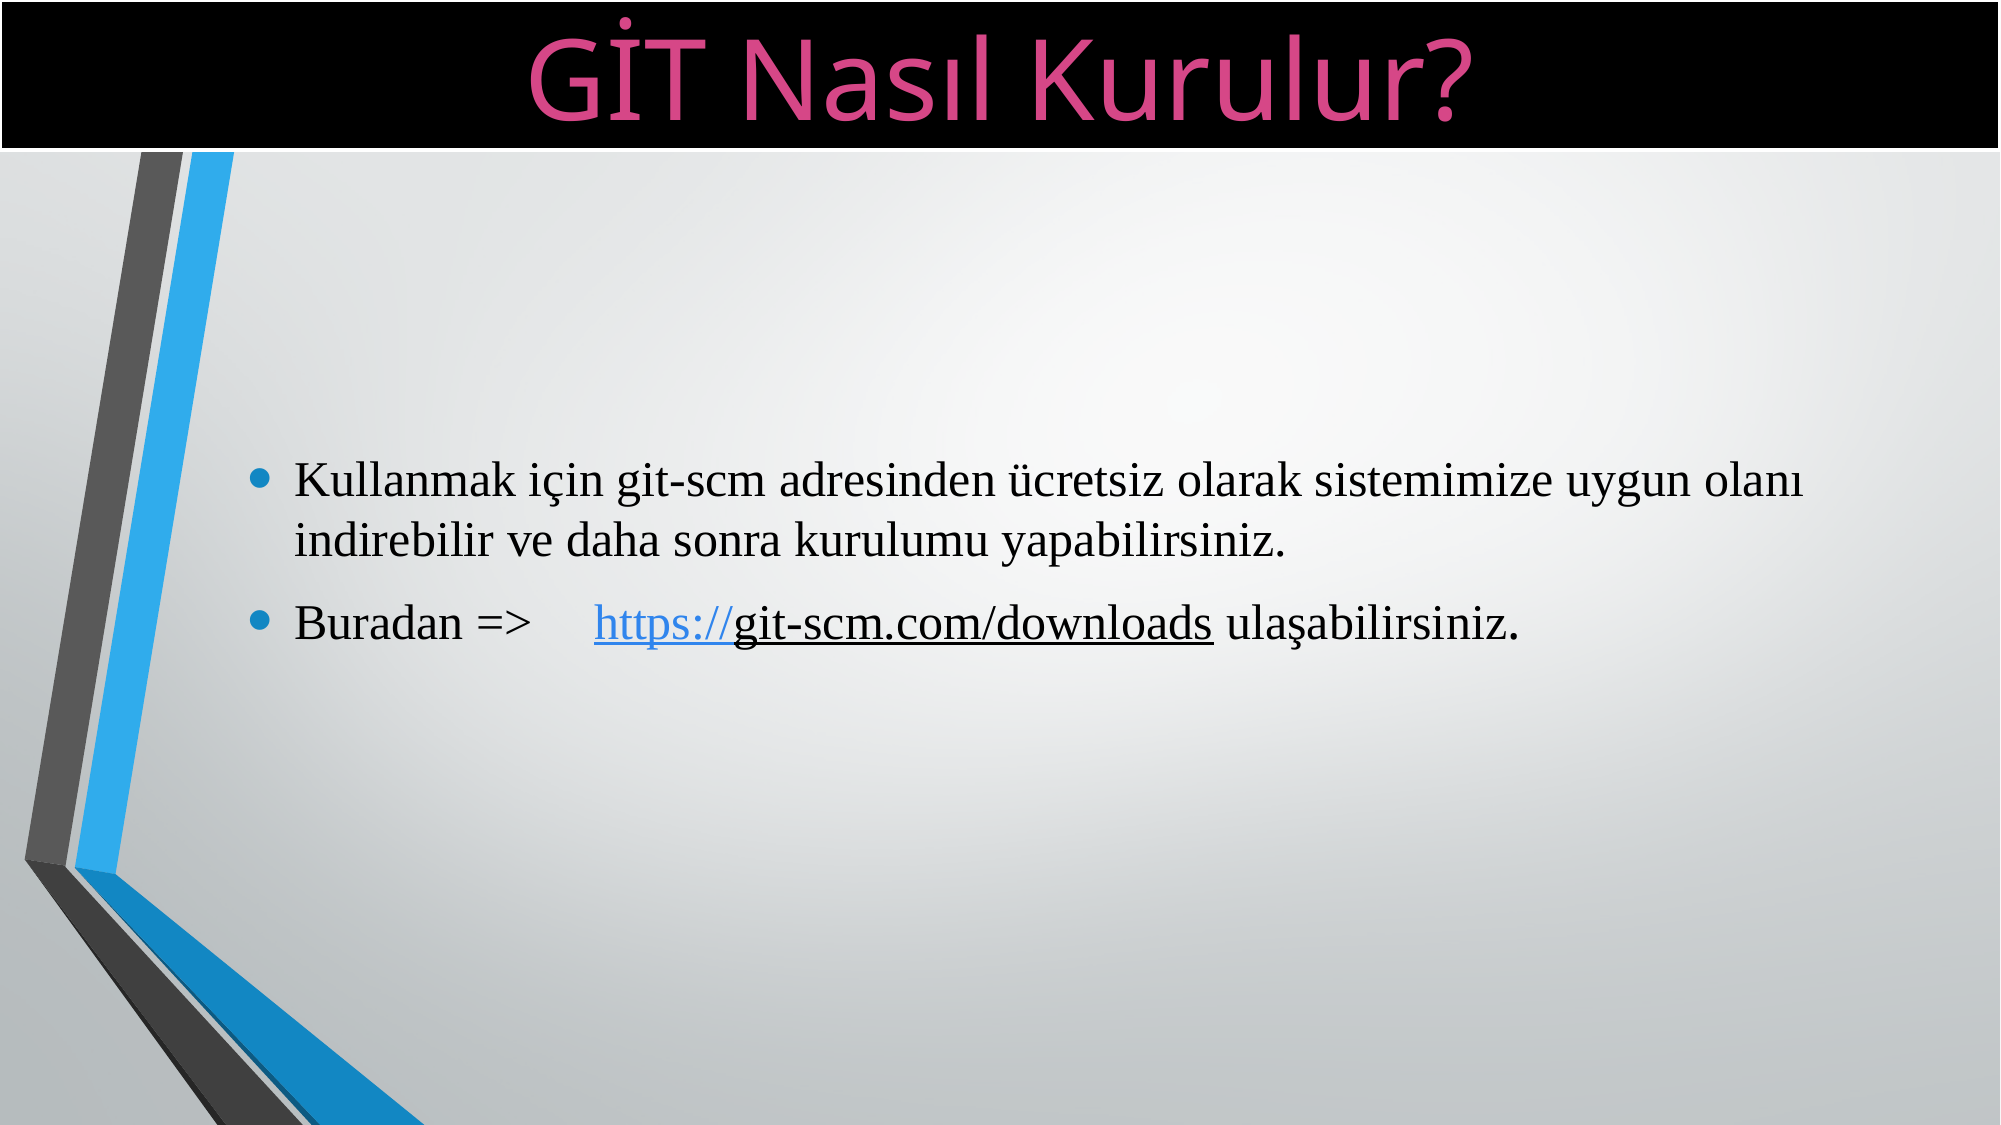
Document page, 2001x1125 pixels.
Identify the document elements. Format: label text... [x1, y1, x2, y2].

text_box GİT Nasıl Kurulur? [0, 0, 2000, 152]
list Kullanmak için git-scm adresinden ücretsiz olarak sistemimize uygun olanı indirebilir ve daha sonra kurulumu yapabilirsiniz. Buradan => https://git-scm.com/downloads ulaşabilirsiniz. [232, 291, 1876, 805]
